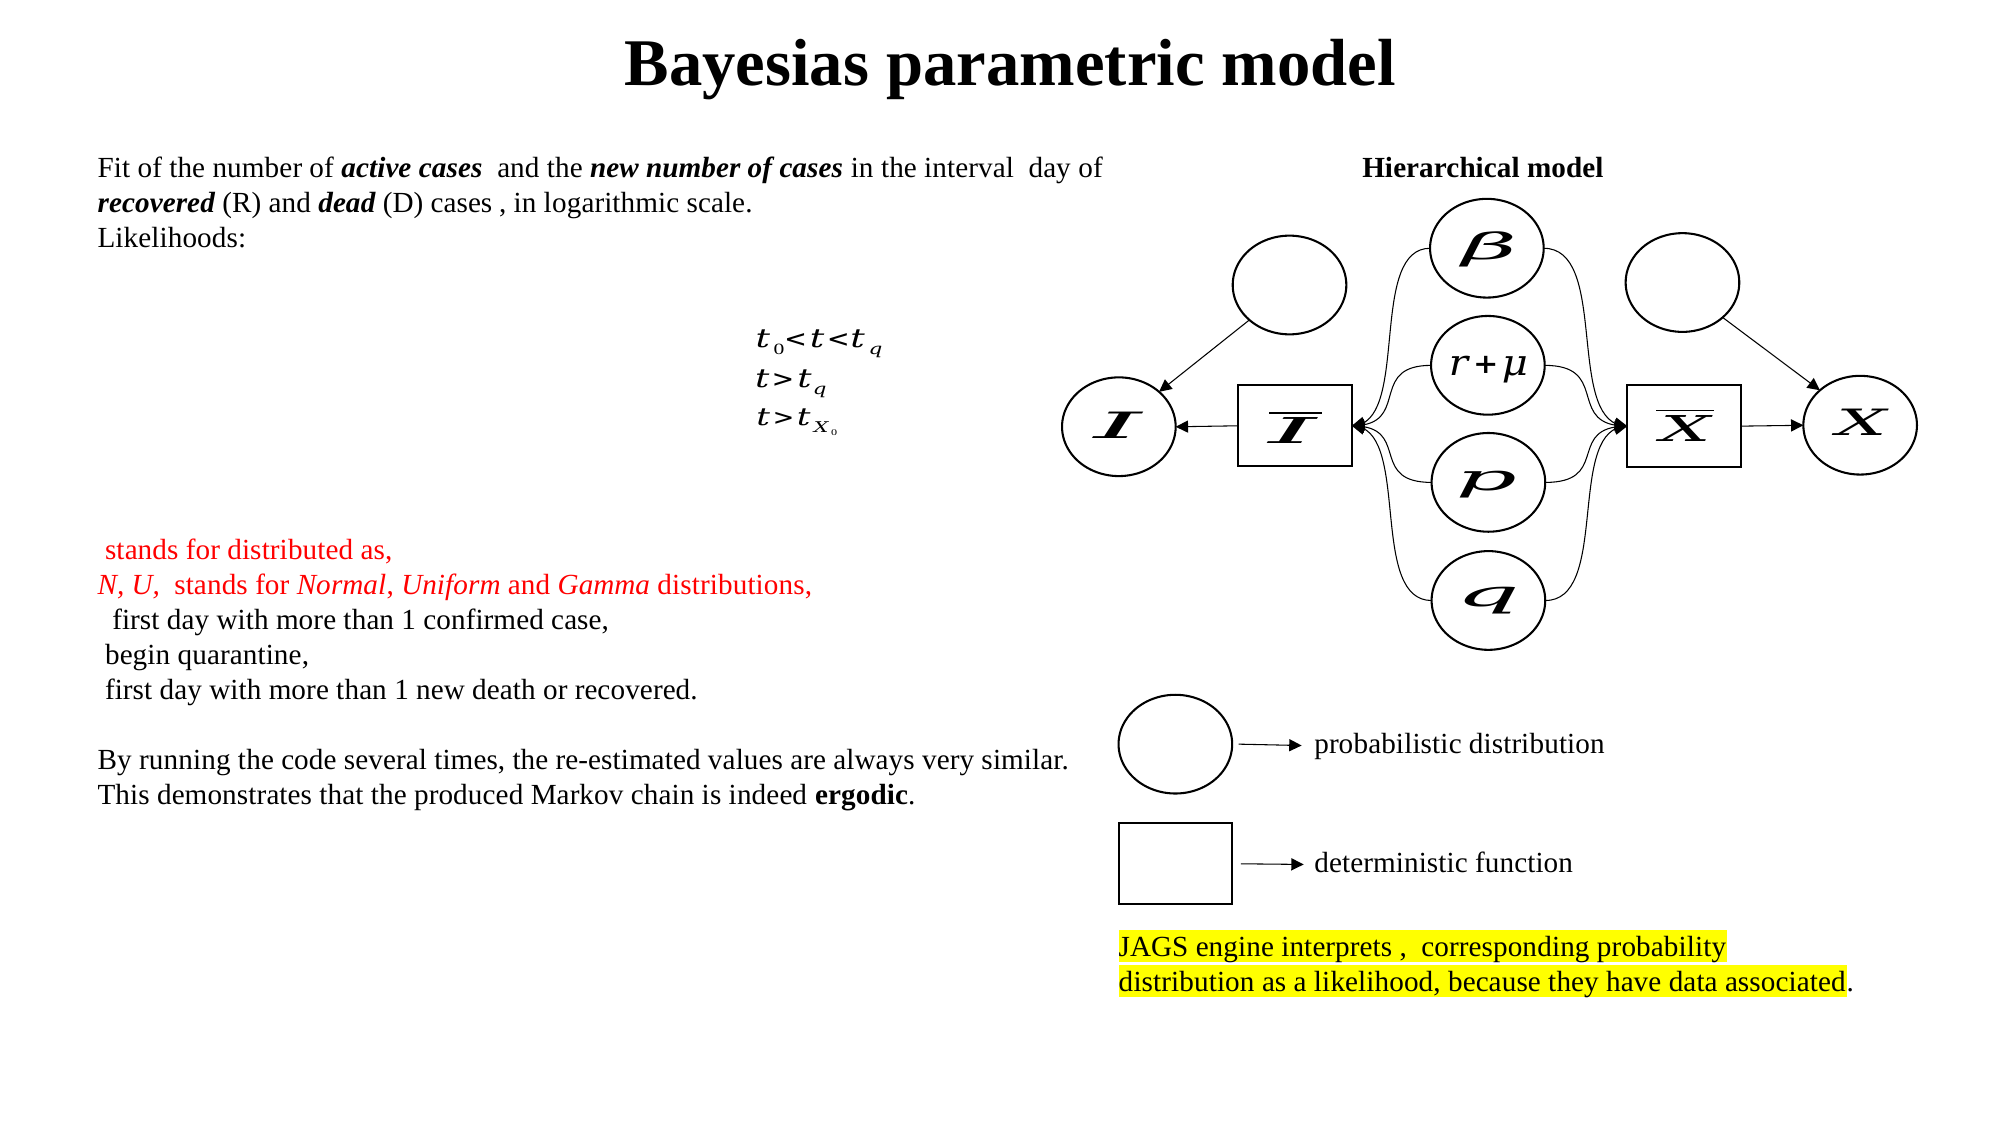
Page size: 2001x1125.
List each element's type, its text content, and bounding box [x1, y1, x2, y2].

text_box [1431, 314, 1543, 416]
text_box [1351, 248, 1431, 365]
text_box [1430, 550, 1547, 651]
text_box deterministic function [1299, 836, 1656, 886]
text_box [1628, 384, 1742, 468]
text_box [1722, 317, 1821, 391]
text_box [1545, 426, 1628, 601]
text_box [1351, 425, 1432, 601]
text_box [1544, 365, 1628, 427]
text_box [1429, 197, 1545, 299]
text_box [1132, 693, 1234, 795]
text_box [1159, 319, 1250, 392]
text_box [1231, 234, 1348, 336]
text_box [1543, 248, 1628, 427]
text_box [1132, 822, 1233, 905]
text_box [82, 140, 1132, 981]
text_box probabilistic distribution [1299, 717, 1656, 767]
text_box [1237, 384, 1351, 467]
text_box [1132, 377, 1177, 476]
text_box [1432, 431, 1545, 533]
text_box [1628, 232, 1741, 333]
text_box [1802, 374, 1919, 476]
text_box Hierarchical model [1347, 141, 1629, 191]
title Bayesias parametric model [148, 0, 1874, 128]
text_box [1351, 365, 1432, 425]
